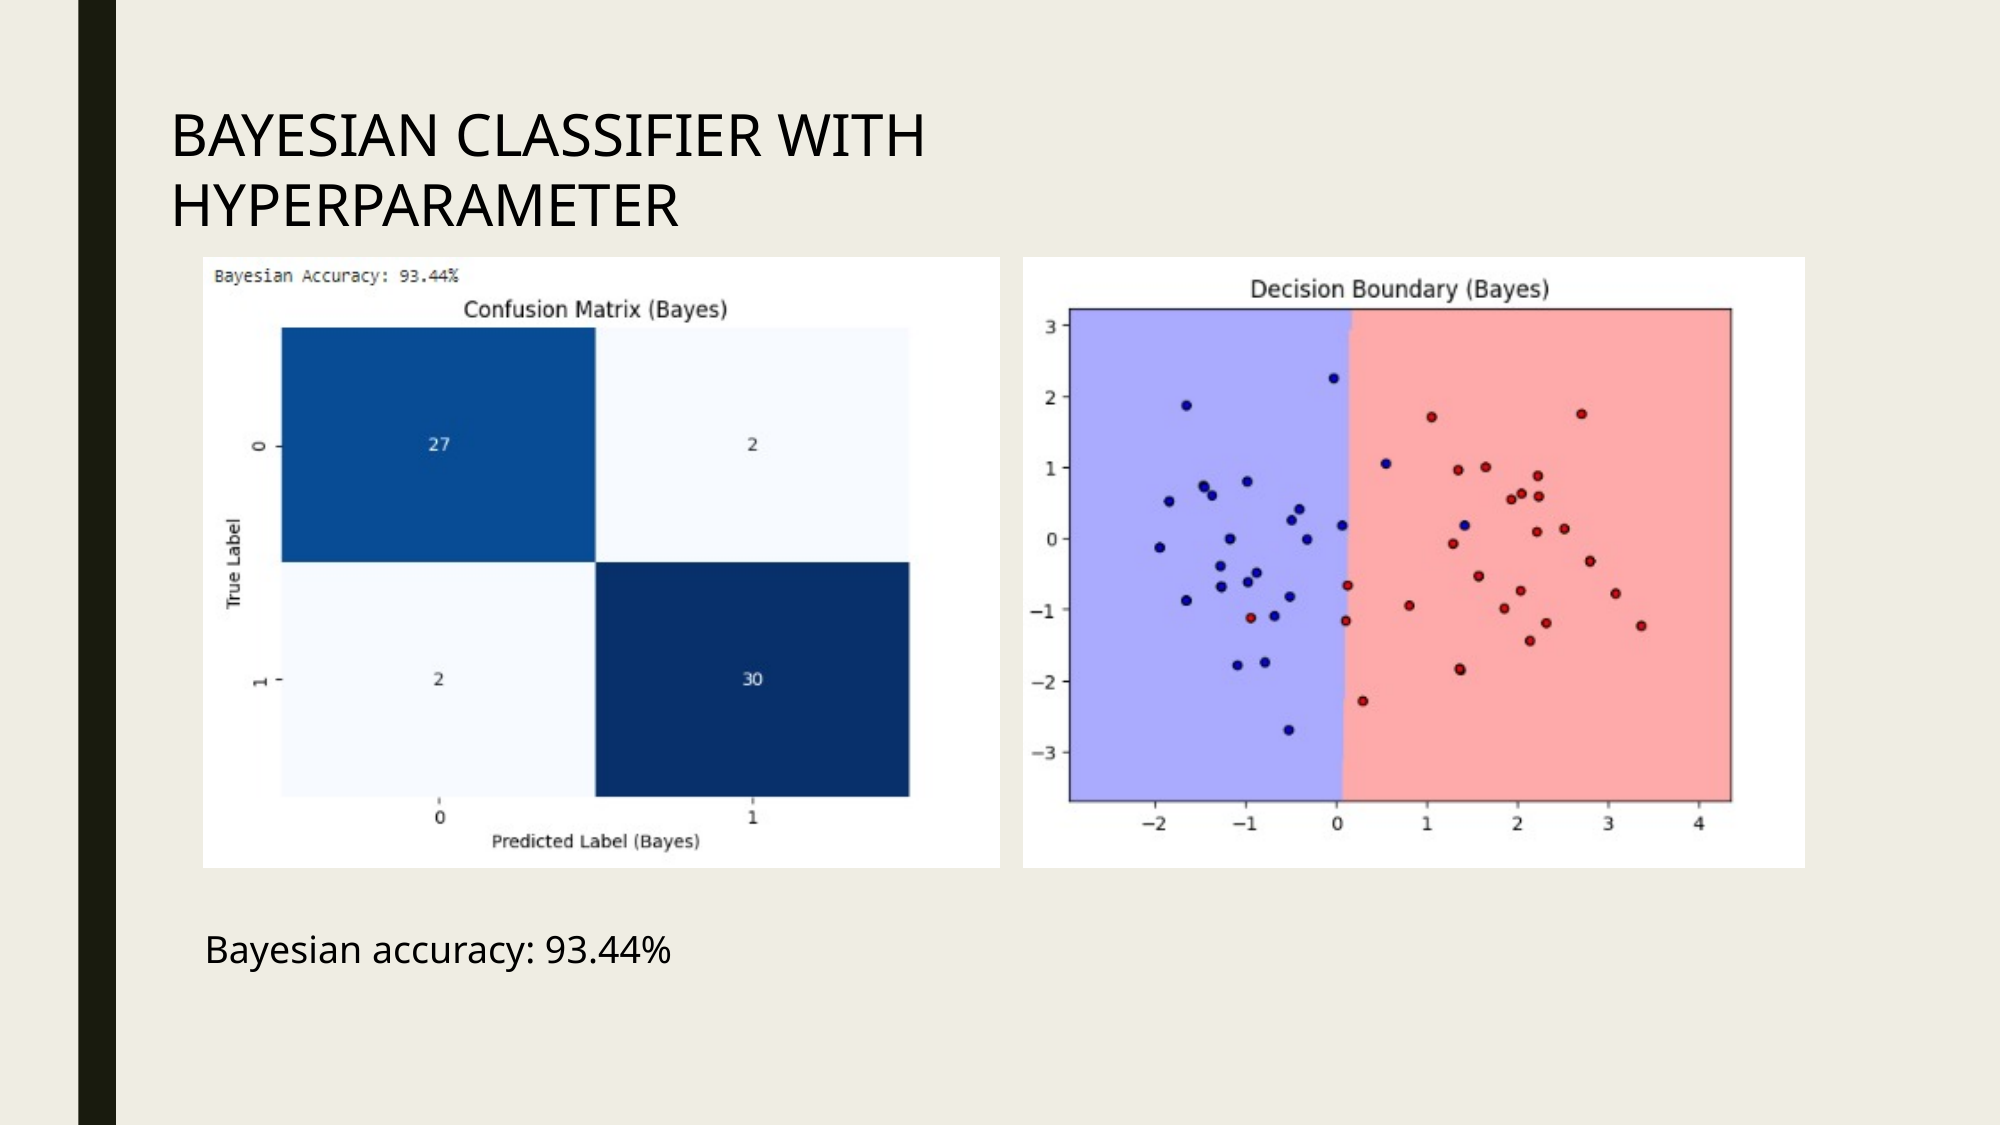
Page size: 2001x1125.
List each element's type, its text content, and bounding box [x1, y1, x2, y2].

text_box Bayesian accuracy: 93.44% [189, 918, 688, 979]
picture [1023, 257, 1805, 868]
picture [203, 257, 1000, 868]
text_box BAYESIAN CLASSIFIER WITH HYPERPARAMETER [155, 90, 1082, 246]
